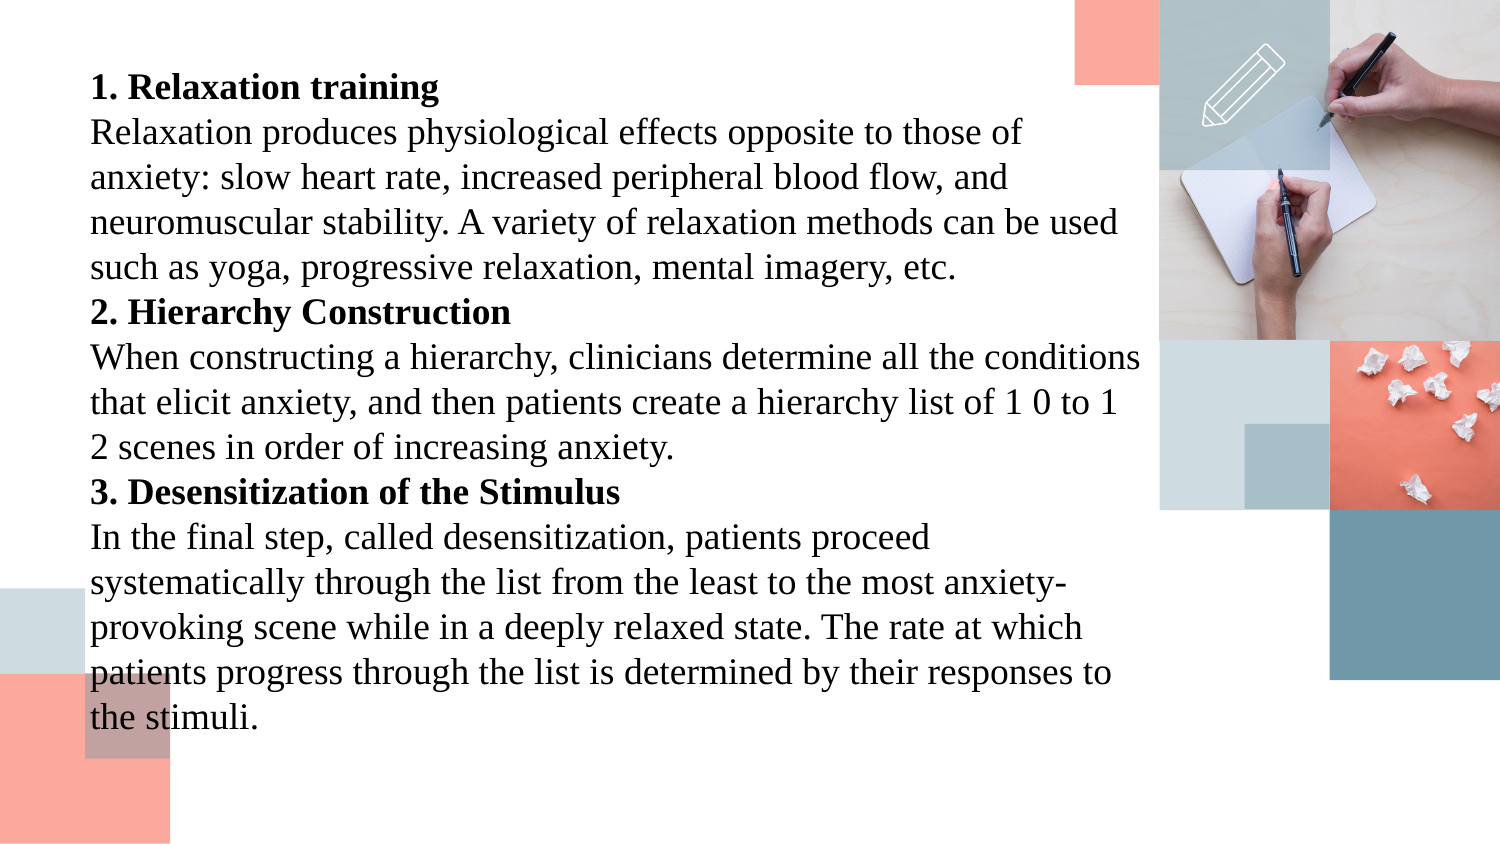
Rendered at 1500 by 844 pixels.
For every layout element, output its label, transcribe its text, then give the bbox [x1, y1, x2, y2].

list 1. Relaxation training Relaxation produces physiological effects opposite to those of anxiety: slow heart rate, increased peripheral blood flow, and neuromuscular stability. A variety of relaxation methods can be used such as yoga, progressive relaxation, mental imagery, etc. 2. Hierarchy Construction When constructing a hierarchy, clinicians determine all the conditions that elicit anxiety, and then patients create a hierarchy list of 1 0 to 1 2 scenes in order of increasing anxiety. 3. Desensitization of the Stimulus In the final step, called desensitization, patients proceed systematically through the list from the least to the most anxiety-provoking scene while in a deeply relaxed state. The rate at which patients progress through the list is determined by their responses to the stimuli. [75, 46, 1163, 797]
picture [1163, 0, 1500, 509]
